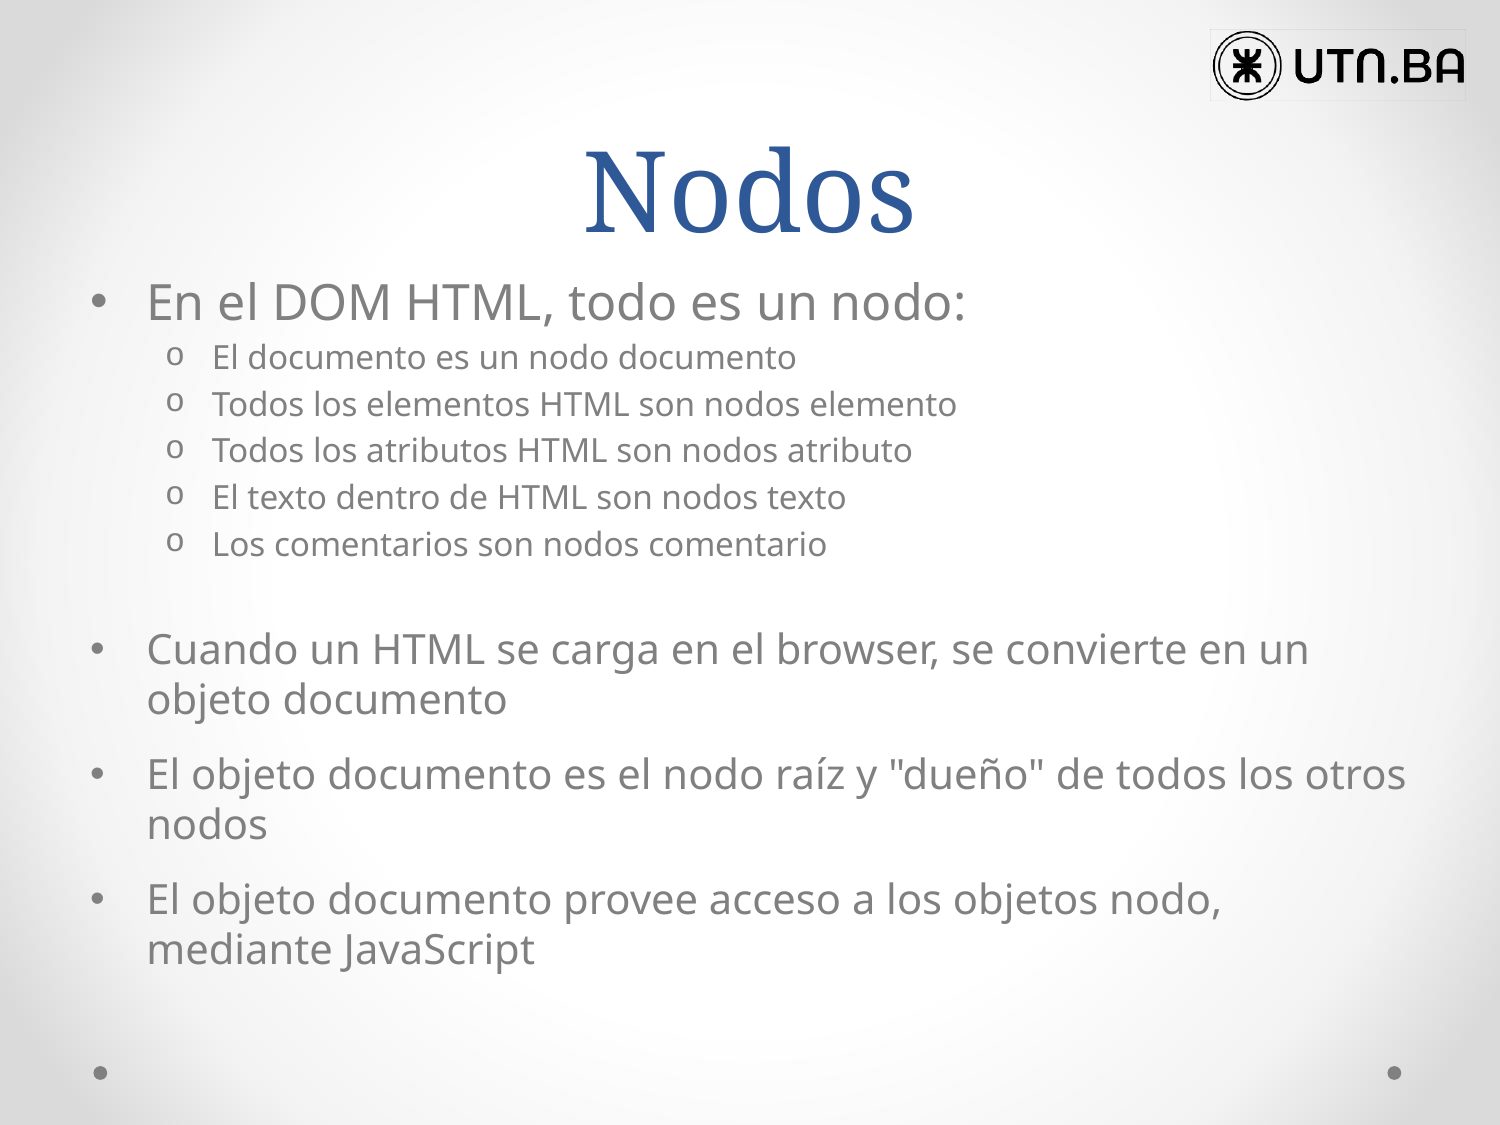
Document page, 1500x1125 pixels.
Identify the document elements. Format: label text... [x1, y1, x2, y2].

title Nodos [75, 0, 1425, 262]
list En el DOM HTML, todo es un nodo: El documento es un nodo documento Todos los elementos HTML son nodos elemento Todos los atributos HTML son nodos atributo El texto dentro de HTML son nodos texto Los comentarios son nodos comentario Cuando un HTML se carga en el browser, se convierte en un objeto documento El objeto documento es el nodo raíz y "dueño" de todos los otros nodos El objeto documento provee acceso a los objetos nodo, mediante JavaScript [75, 262, 1425, 1005]
picture [0, 0, 1500, 1125]
